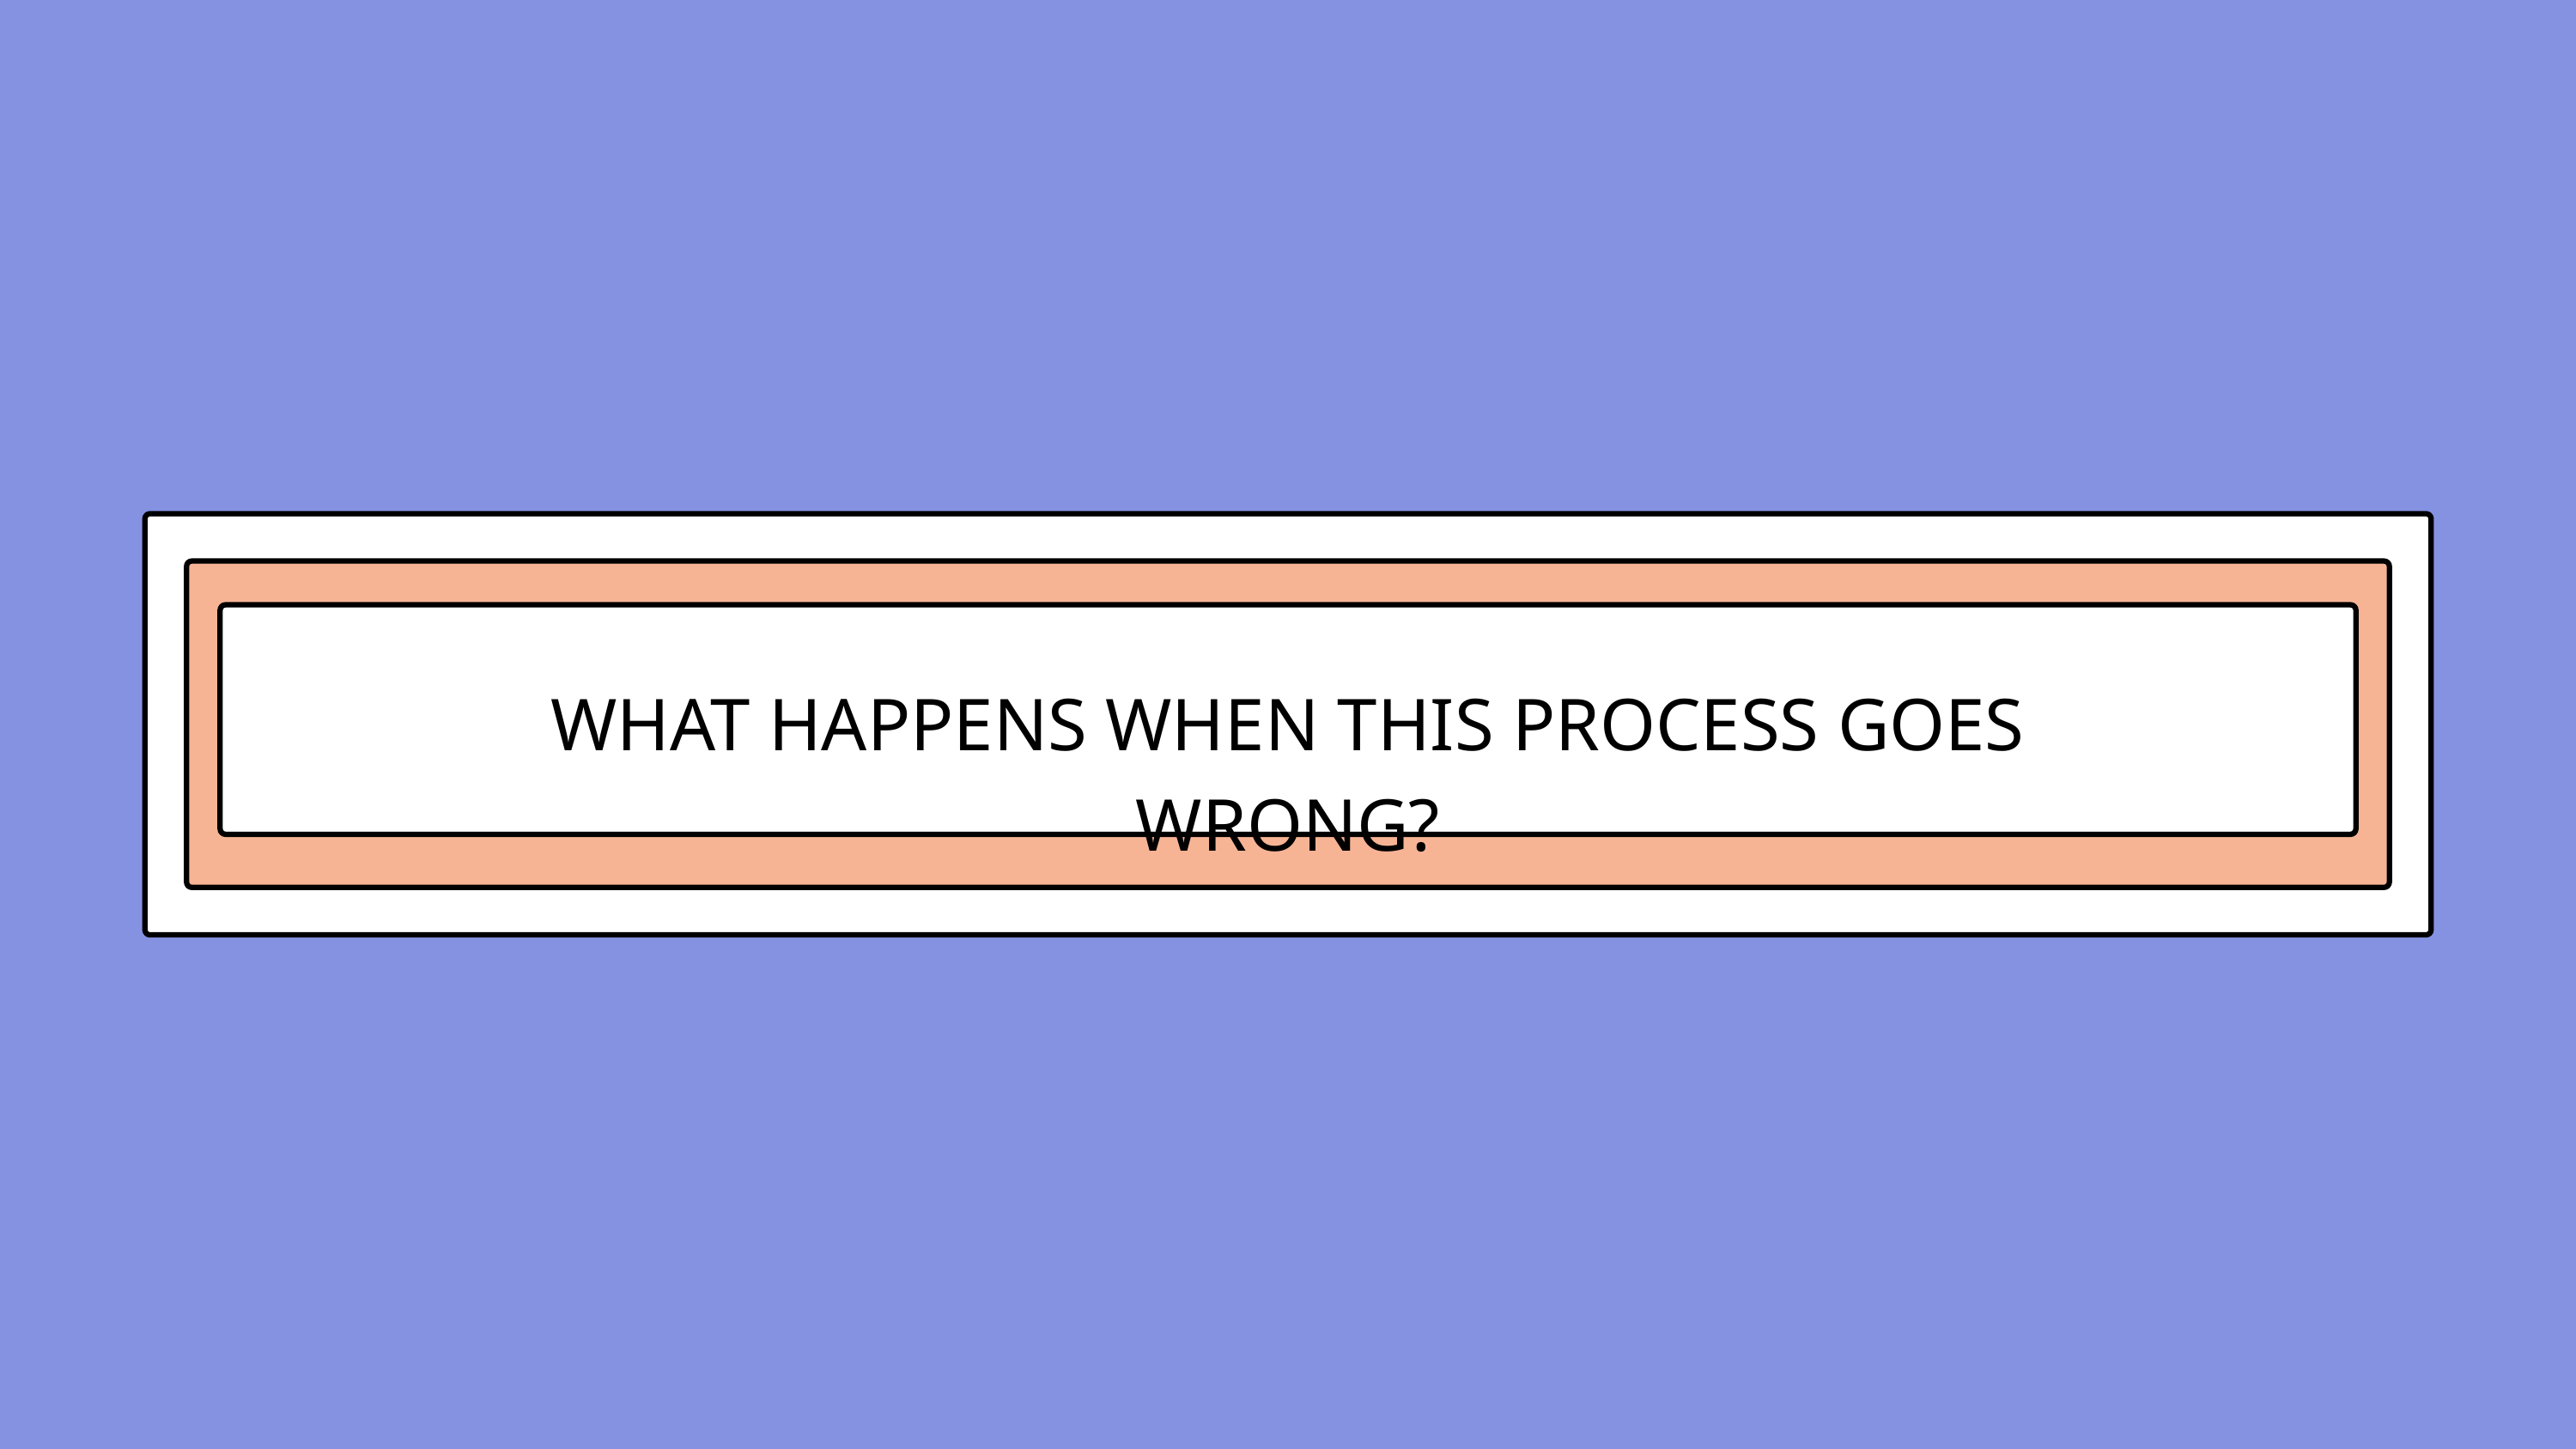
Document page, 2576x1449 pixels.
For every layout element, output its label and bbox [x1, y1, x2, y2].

text_box [185, 561, 2390, 888]
text_box [144, 513, 2432, 936]
text_box [220, 604, 2356, 835]
